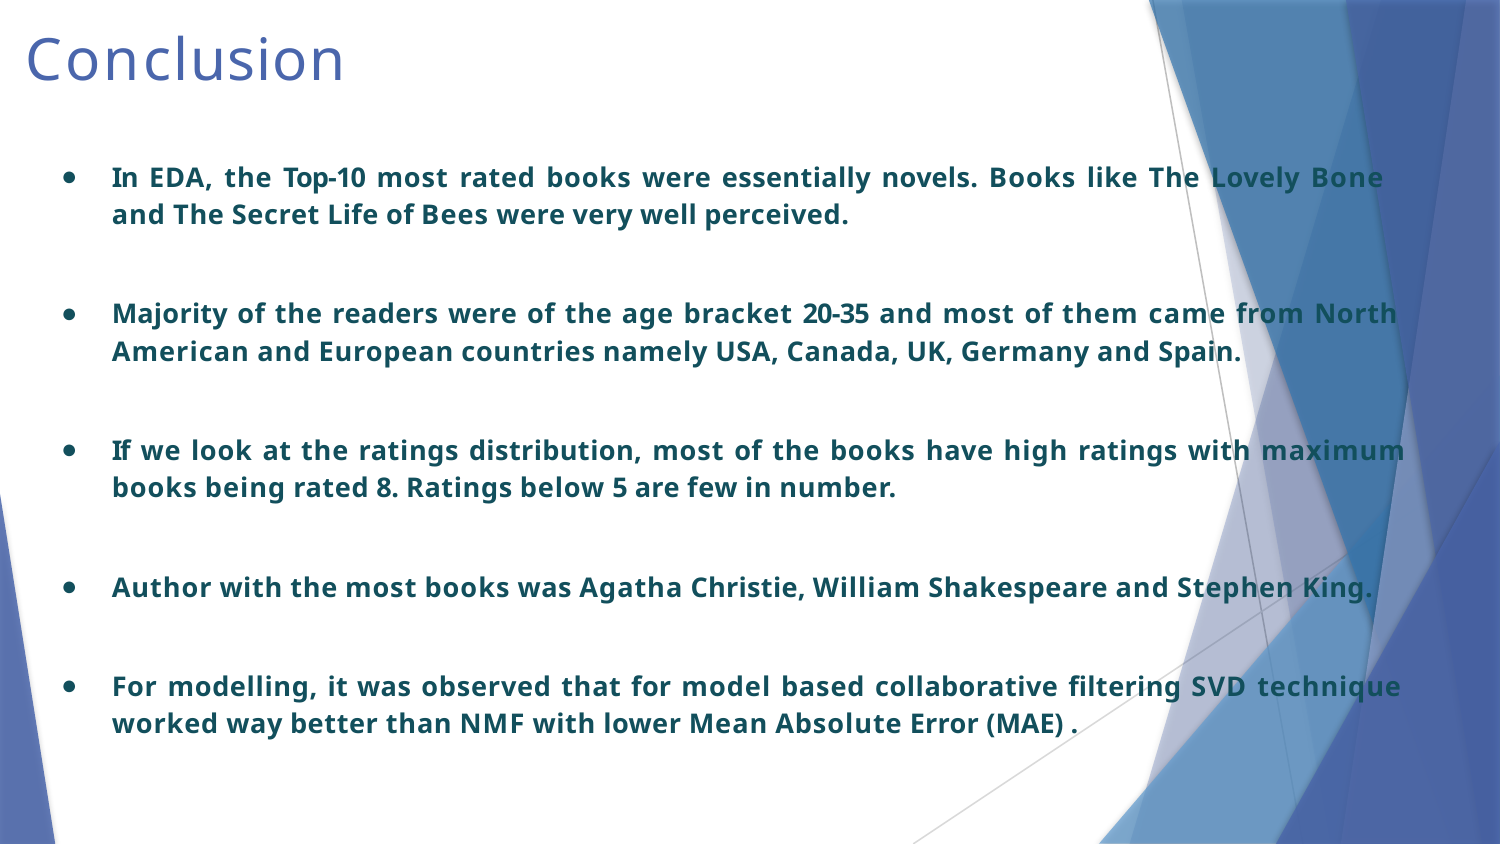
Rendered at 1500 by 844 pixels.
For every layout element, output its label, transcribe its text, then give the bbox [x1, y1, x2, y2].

text_box In EDA, the Top-10 most rated books were essentially novels. Books like The Lovely Bone and The Secret Life of Bees were very well perceived. Majority of the readers were of the age bracket 20-35 and most of them came from North American and European countries namely USA, Canada, UK, Germany and Spain. If we look at the ratings distribution, most of the books have high ratings with maximum books being rated 8. Ratings below 5 are few in number. Author with the most books was Agatha Christie, William Shakespeare and Stephen King. For modelling, it was observed that for model based collaborative filtering SVD technique worked way better than NMF with lower Mean Absolute Error (MAE) . [58, 153, 1420, 739]
title Conclusion [23, 20, 368, 164]
